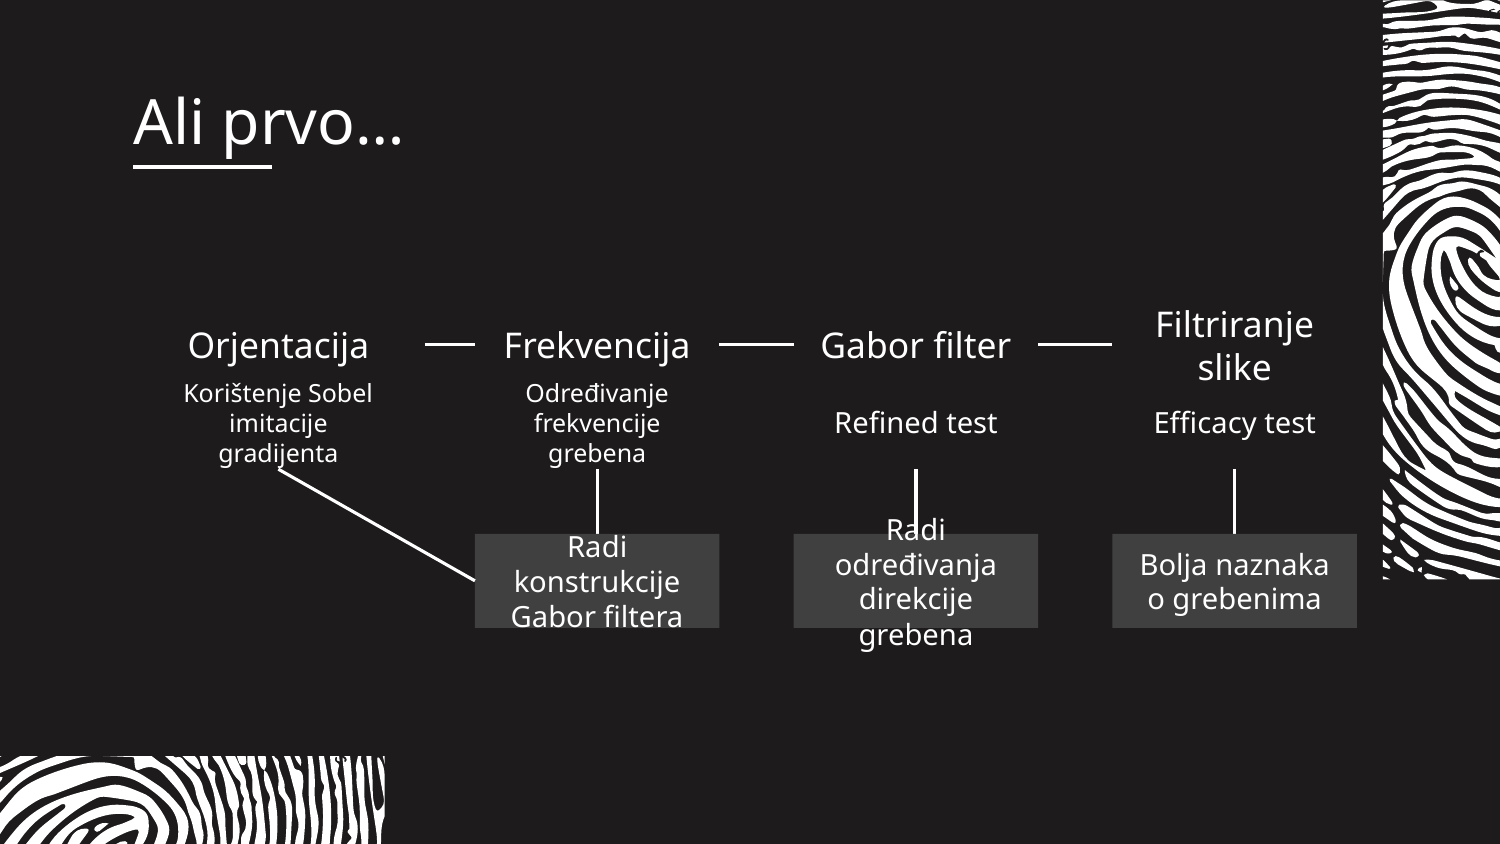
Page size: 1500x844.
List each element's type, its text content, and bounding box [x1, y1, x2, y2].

text_box Korištenje Sobel imitacije gradijenta [156, 375, 401, 470]
text_box Gabor filter [793, 294, 1039, 375]
text_box Efficacy test [1112, 375, 1357, 470]
text_box Određivanje frekvencije grebena [474, 375, 720, 470]
text_box Refined test [793, 375, 1039, 470]
text_box Radi određivanja direkcije grebena [793, 533, 1039, 628]
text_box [278, 468, 476, 581]
text_box Frekvencija [474, 294, 720, 375]
text_box Radi konstrukcije Gabor filtera [474, 533, 720, 628]
text_box Bolja naznaka o grebenima [1112, 533, 1357, 628]
title Ali prvo… [118, 72, 1382, 167]
text_box Orjentacija [131, 294, 426, 396]
text_box Filtriranje slike [1112, 294, 1357, 375]
